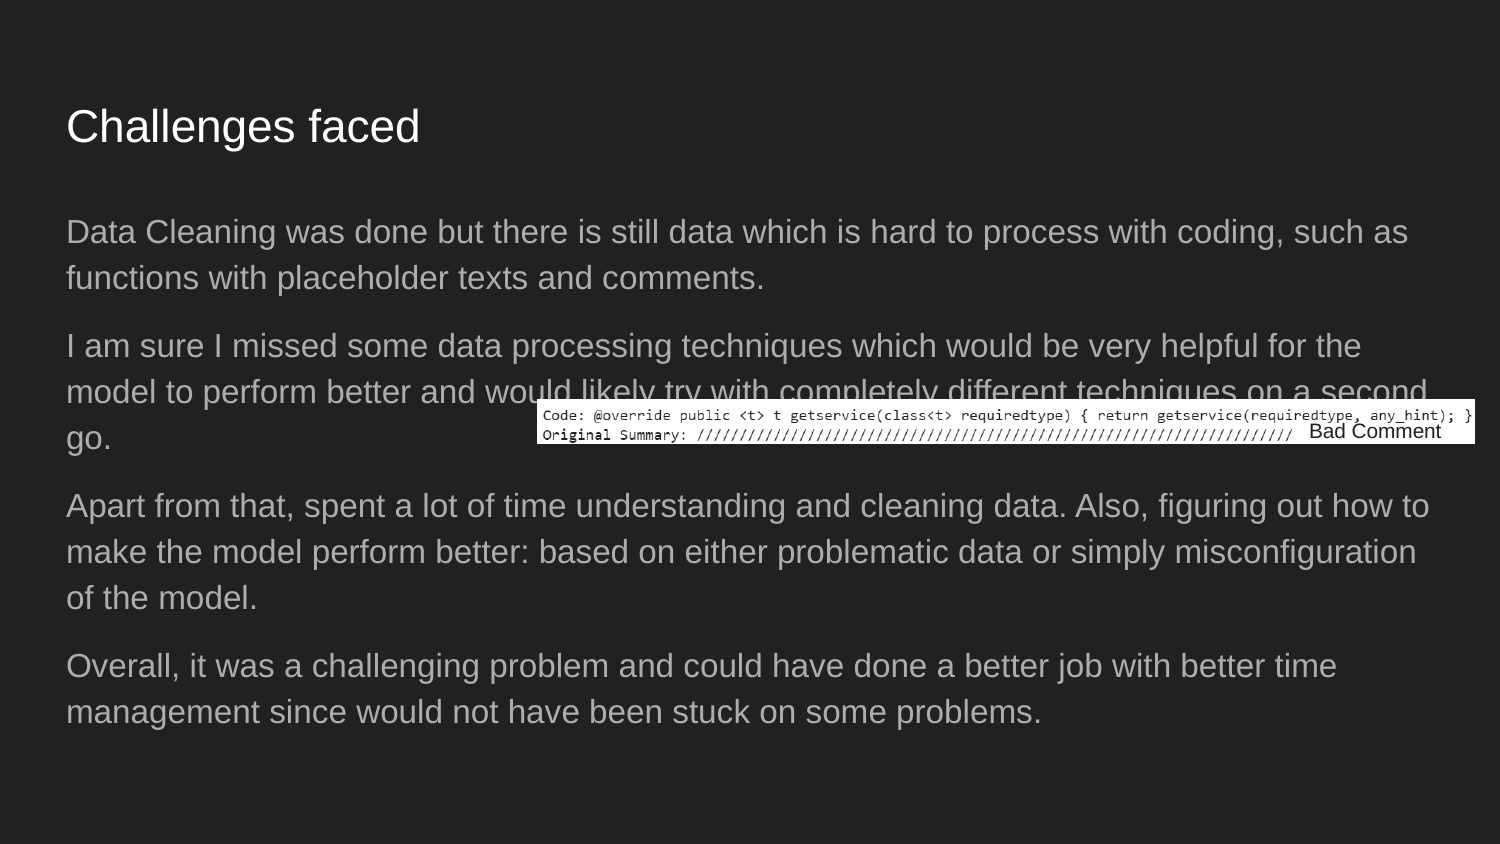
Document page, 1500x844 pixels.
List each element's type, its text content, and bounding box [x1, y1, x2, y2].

list Data Cleaning was done but there is still data which is hard to process with coding, such as functions with placeholder texts and comments. I am sure I missed some data processing techniques which would be very helpful for the model to perform better and would likely try with completely different techniques on a second go. Apart from that, spent a lot of time understanding and cleaning data. Also, figuring out how to make the model perform better: based on either problematic data or simply misconfiguration of the model. Overall, it was a challenging problem and could have done a better job with better time management since would not have been stuck on some problems. [51, 189, 1449, 750]
title Challenges faced [51, 72, 1449, 167]
picture [537, 399, 1475, 445]
text_box Bad Comment [1294, 405, 1500, 456]
